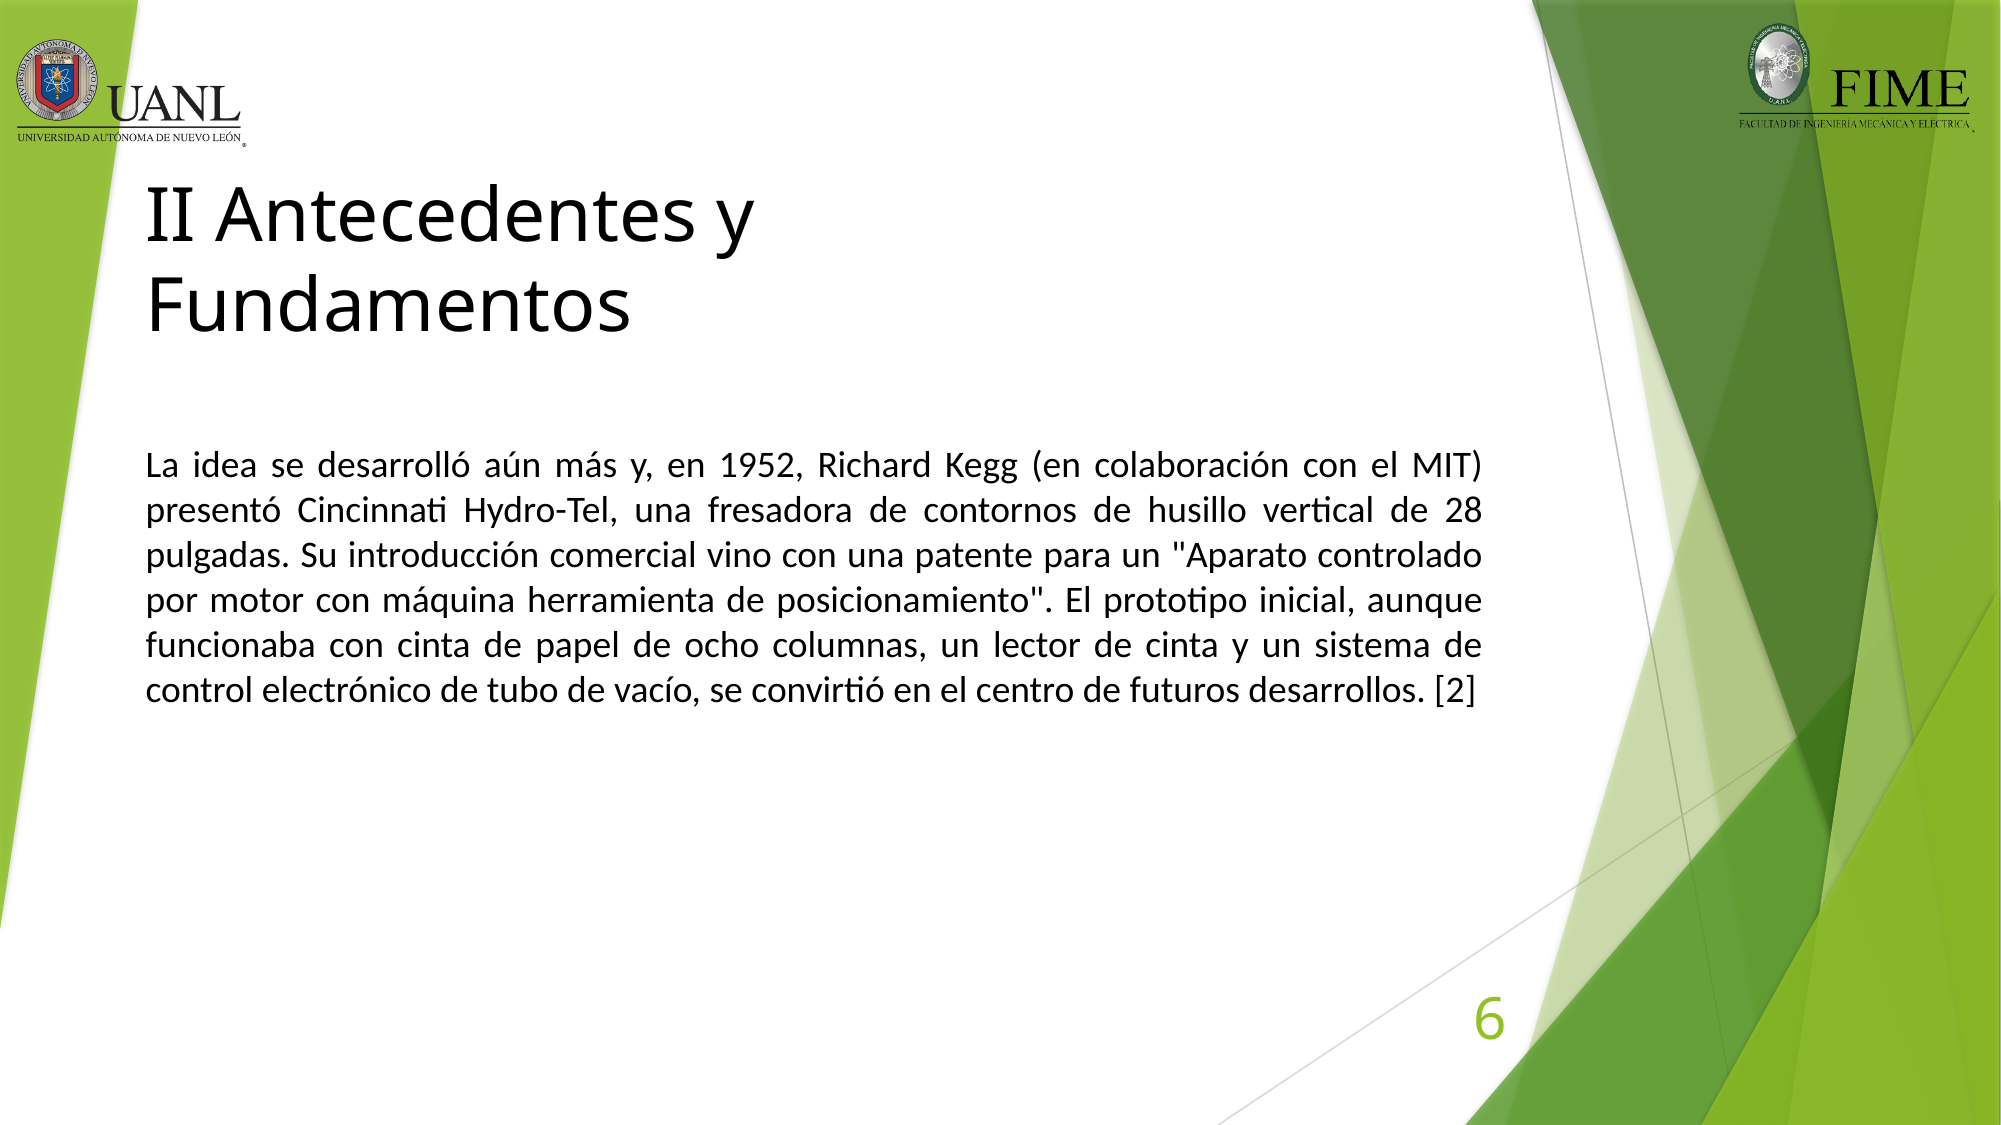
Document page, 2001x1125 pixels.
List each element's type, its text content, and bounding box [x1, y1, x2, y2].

picture [10, 31, 251, 153]
picture [1739, 23, 1976, 133]
text_box II Antecedentes y Fundamentos [130, 159, 1243, 399]
text_box La idea se desarrolló aún más y, en 1952, Richard Kegg (en colaboración con el MIT) presentó Cincinnati Hydro-Tel, una fresadora de contornos de husillo vertical de 28 pulgadas. Su introducción comercial vino con una patente para un "Aparato controlado por motor con máquina herramienta de posicionamiento". El prototipo inicial, aunque funcionaba con cinta de papel de ocho columnas, un lector de cinta y un sistema de control electrónico de tubo de vacío, se convirtió en el centro de futuros desarrollos. [2] [130, 432, 1499, 717]
slide_number 6 [1409, 991, 1522, 1051]
